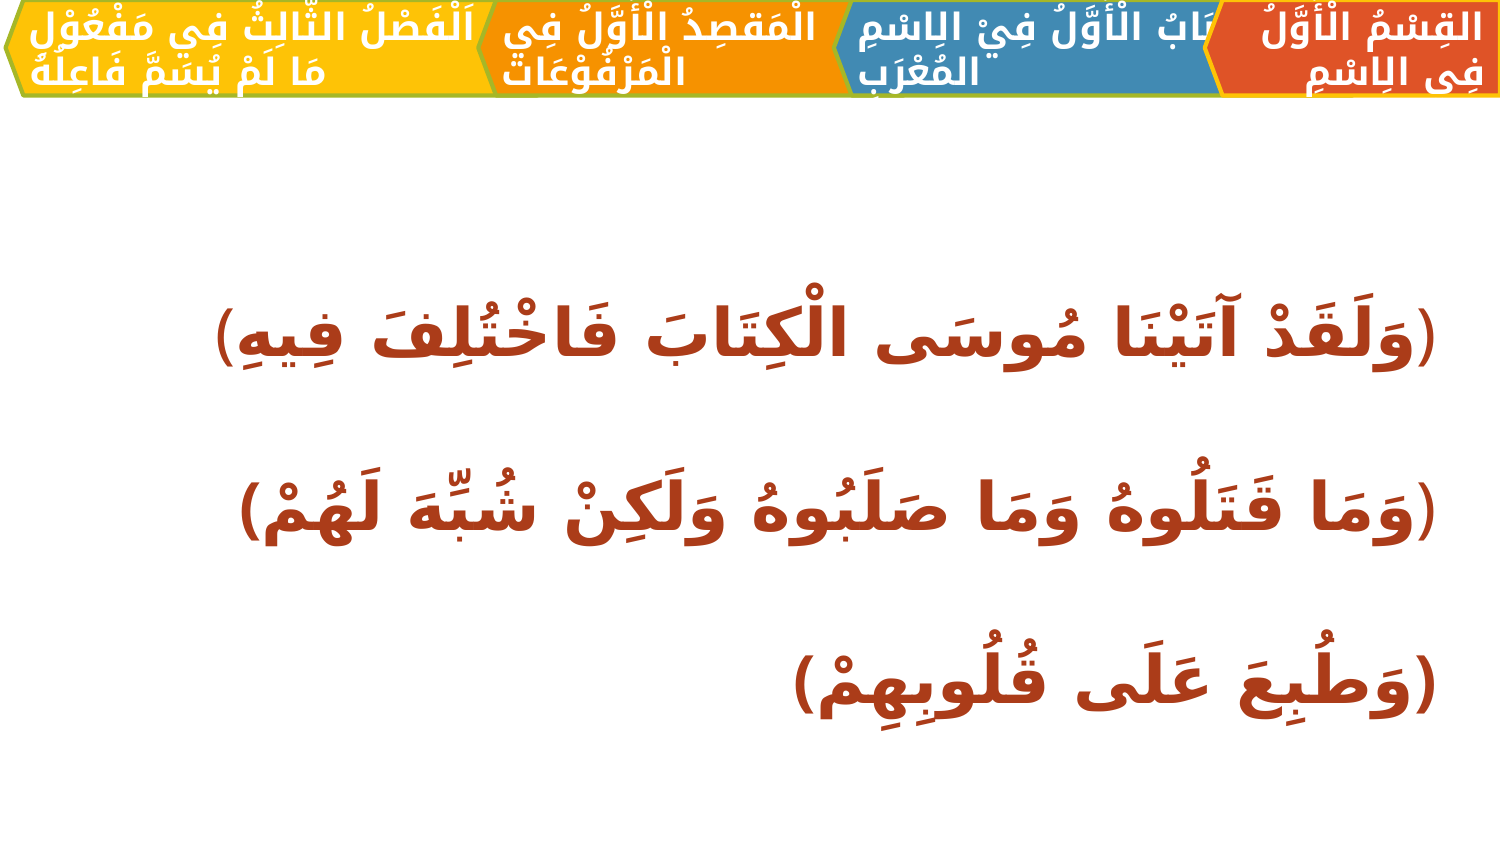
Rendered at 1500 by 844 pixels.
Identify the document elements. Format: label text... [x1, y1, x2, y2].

text_box الْمَقصِدُ الْأَوَّلُ فِي الْمَرْفُوْعَات [476, 0, 850, 98]
text_box القِسْمُ الْأَوَّلُ فِي الِاسْمِ [1202, 0, 1500, 98]
text_box اَلْفَصْلُ الثَّالِثُ فِي مَفْعُوْلِ مَا لَمْ يُسَمَّ فَاعِلُهُ [3, 0, 495, 98]
text_box اَلبَابُ الْأَوَّلُ فِيْ الِاسْمِ المُعْرَبِ [831, 0, 1221, 98]
list ﴿وَلَقَدْ آتَيْنَا مُوسَى الْكِتَابَ فَاخْتُلِفَ فِيهِ﴾ ﴿وَمَا قَتَلُوهُ وَمَا صَلَبُوهُ وَلَكِنْ شُبِّهَ لَهُمْ﴾ ﴿وَطُبِعَ عَلَى قُلُوبِهِمْ﴾ [29, 102, 1471, 824]
